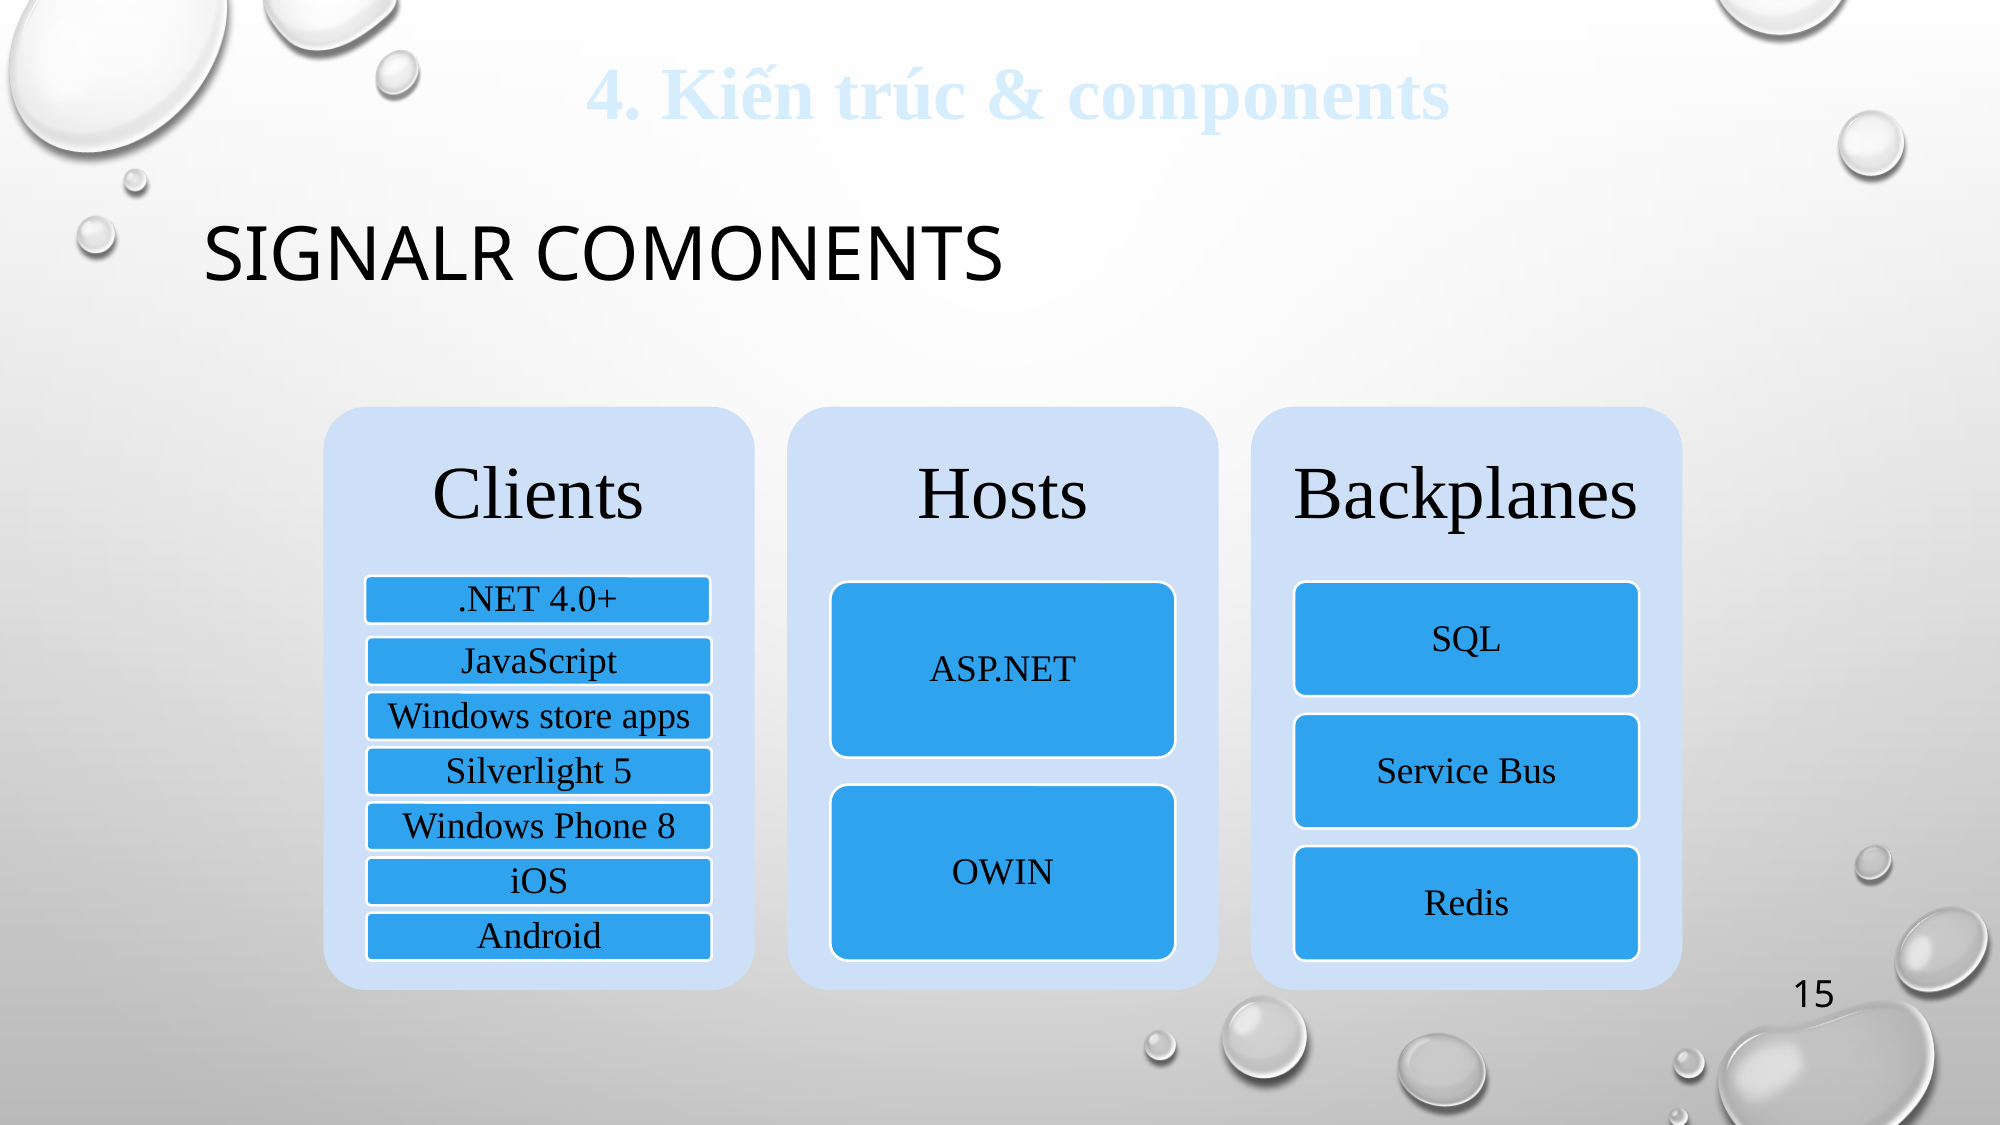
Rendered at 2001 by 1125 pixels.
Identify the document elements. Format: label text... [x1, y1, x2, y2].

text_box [366, 636, 712, 686]
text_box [323, 406, 755, 991]
text_box SignalR Comonents [0, 199, 1251, 314]
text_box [1293, 713, 1640, 829]
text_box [830, 784, 1176, 961]
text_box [1293, 845, 1640, 961]
slide_number 15 [1724, 965, 1851, 1025]
title 4. Kiến trúc & components [168, 9, 1869, 182]
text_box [1293, 581, 1640, 697]
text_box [366, 912, 712, 961]
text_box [1250, 406, 1683, 991]
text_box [366, 691, 712, 741]
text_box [366, 857, 712, 906]
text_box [364, 575, 711, 624]
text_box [366, 747, 712, 796]
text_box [366, 802, 712, 851]
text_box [830, 581, 1176, 758]
picture [0, 0, 2000, 1125]
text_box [786, 406, 1219, 991]
